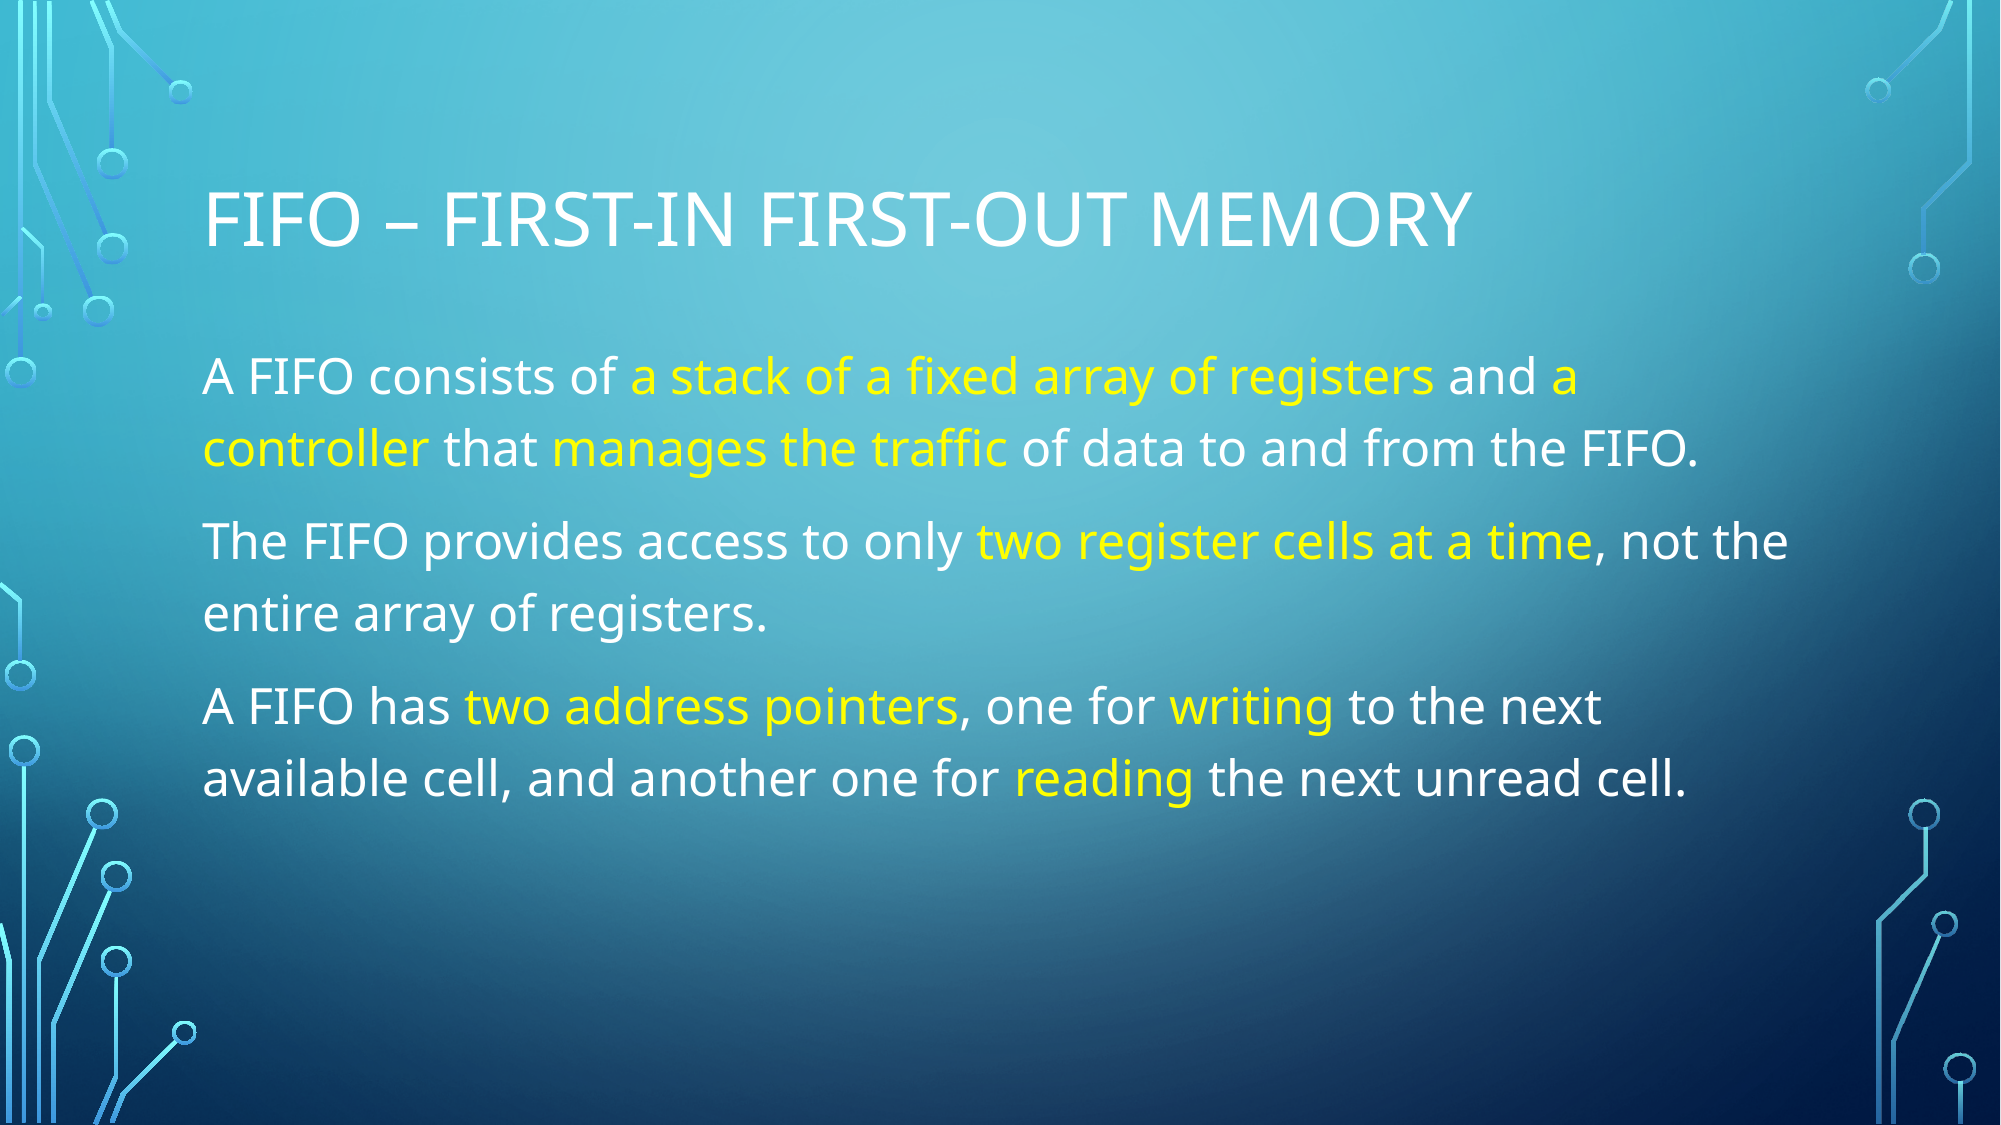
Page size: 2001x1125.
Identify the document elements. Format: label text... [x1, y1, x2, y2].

title FIFO – First-in first-out memory [187, 101, 1813, 325]
list A FIFO consists of a stack of a fixed array of registers and a controller that manages the traffic of data to and from the FIFO. The FIFO provides access to only two register cells at a time, not the entire array of registers. A FIFO has two address pointers, one for writing to the next available cell, and another one for reading the next unread cell. [187, 325, 1813, 907]
